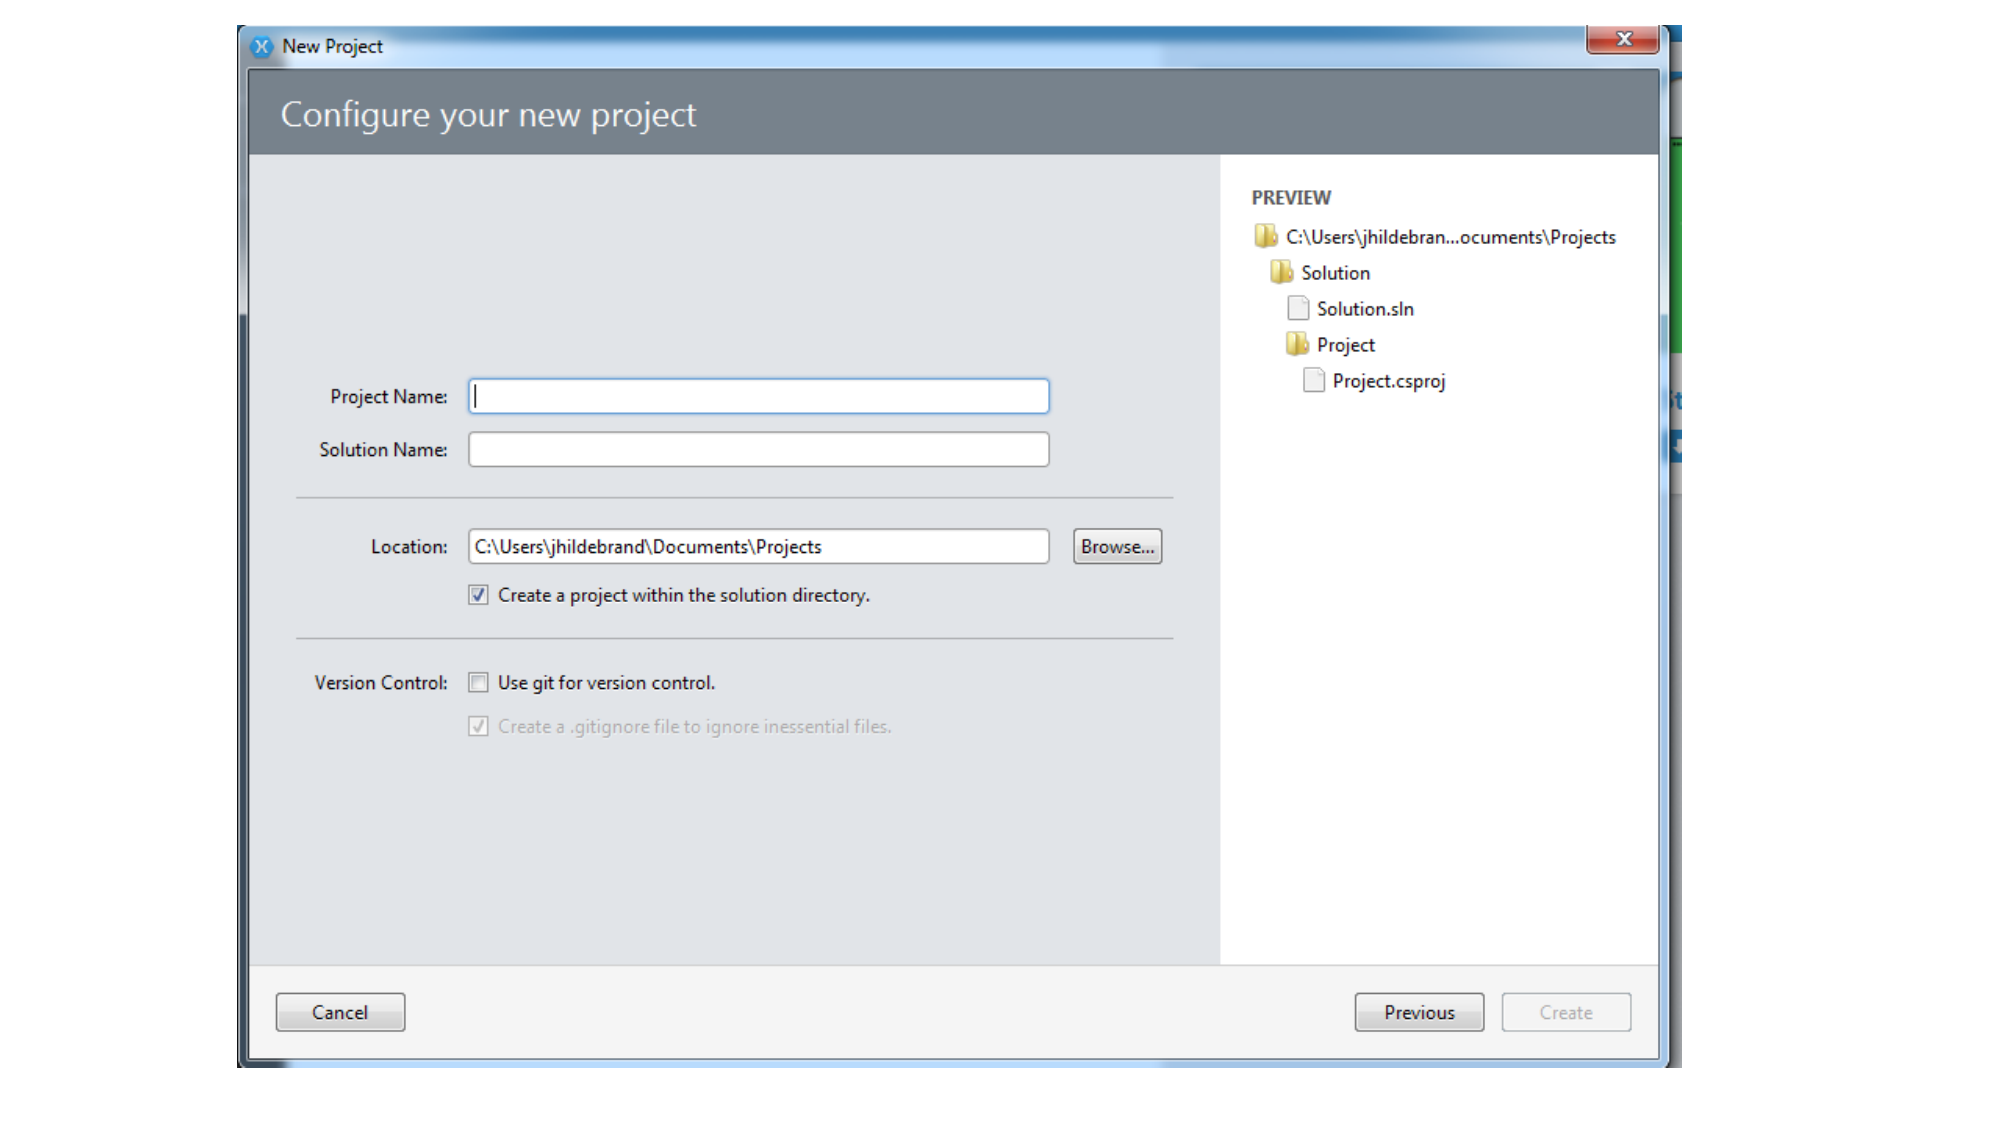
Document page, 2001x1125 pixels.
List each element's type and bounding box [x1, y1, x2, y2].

picture [237, 25, 1682, 1068]
